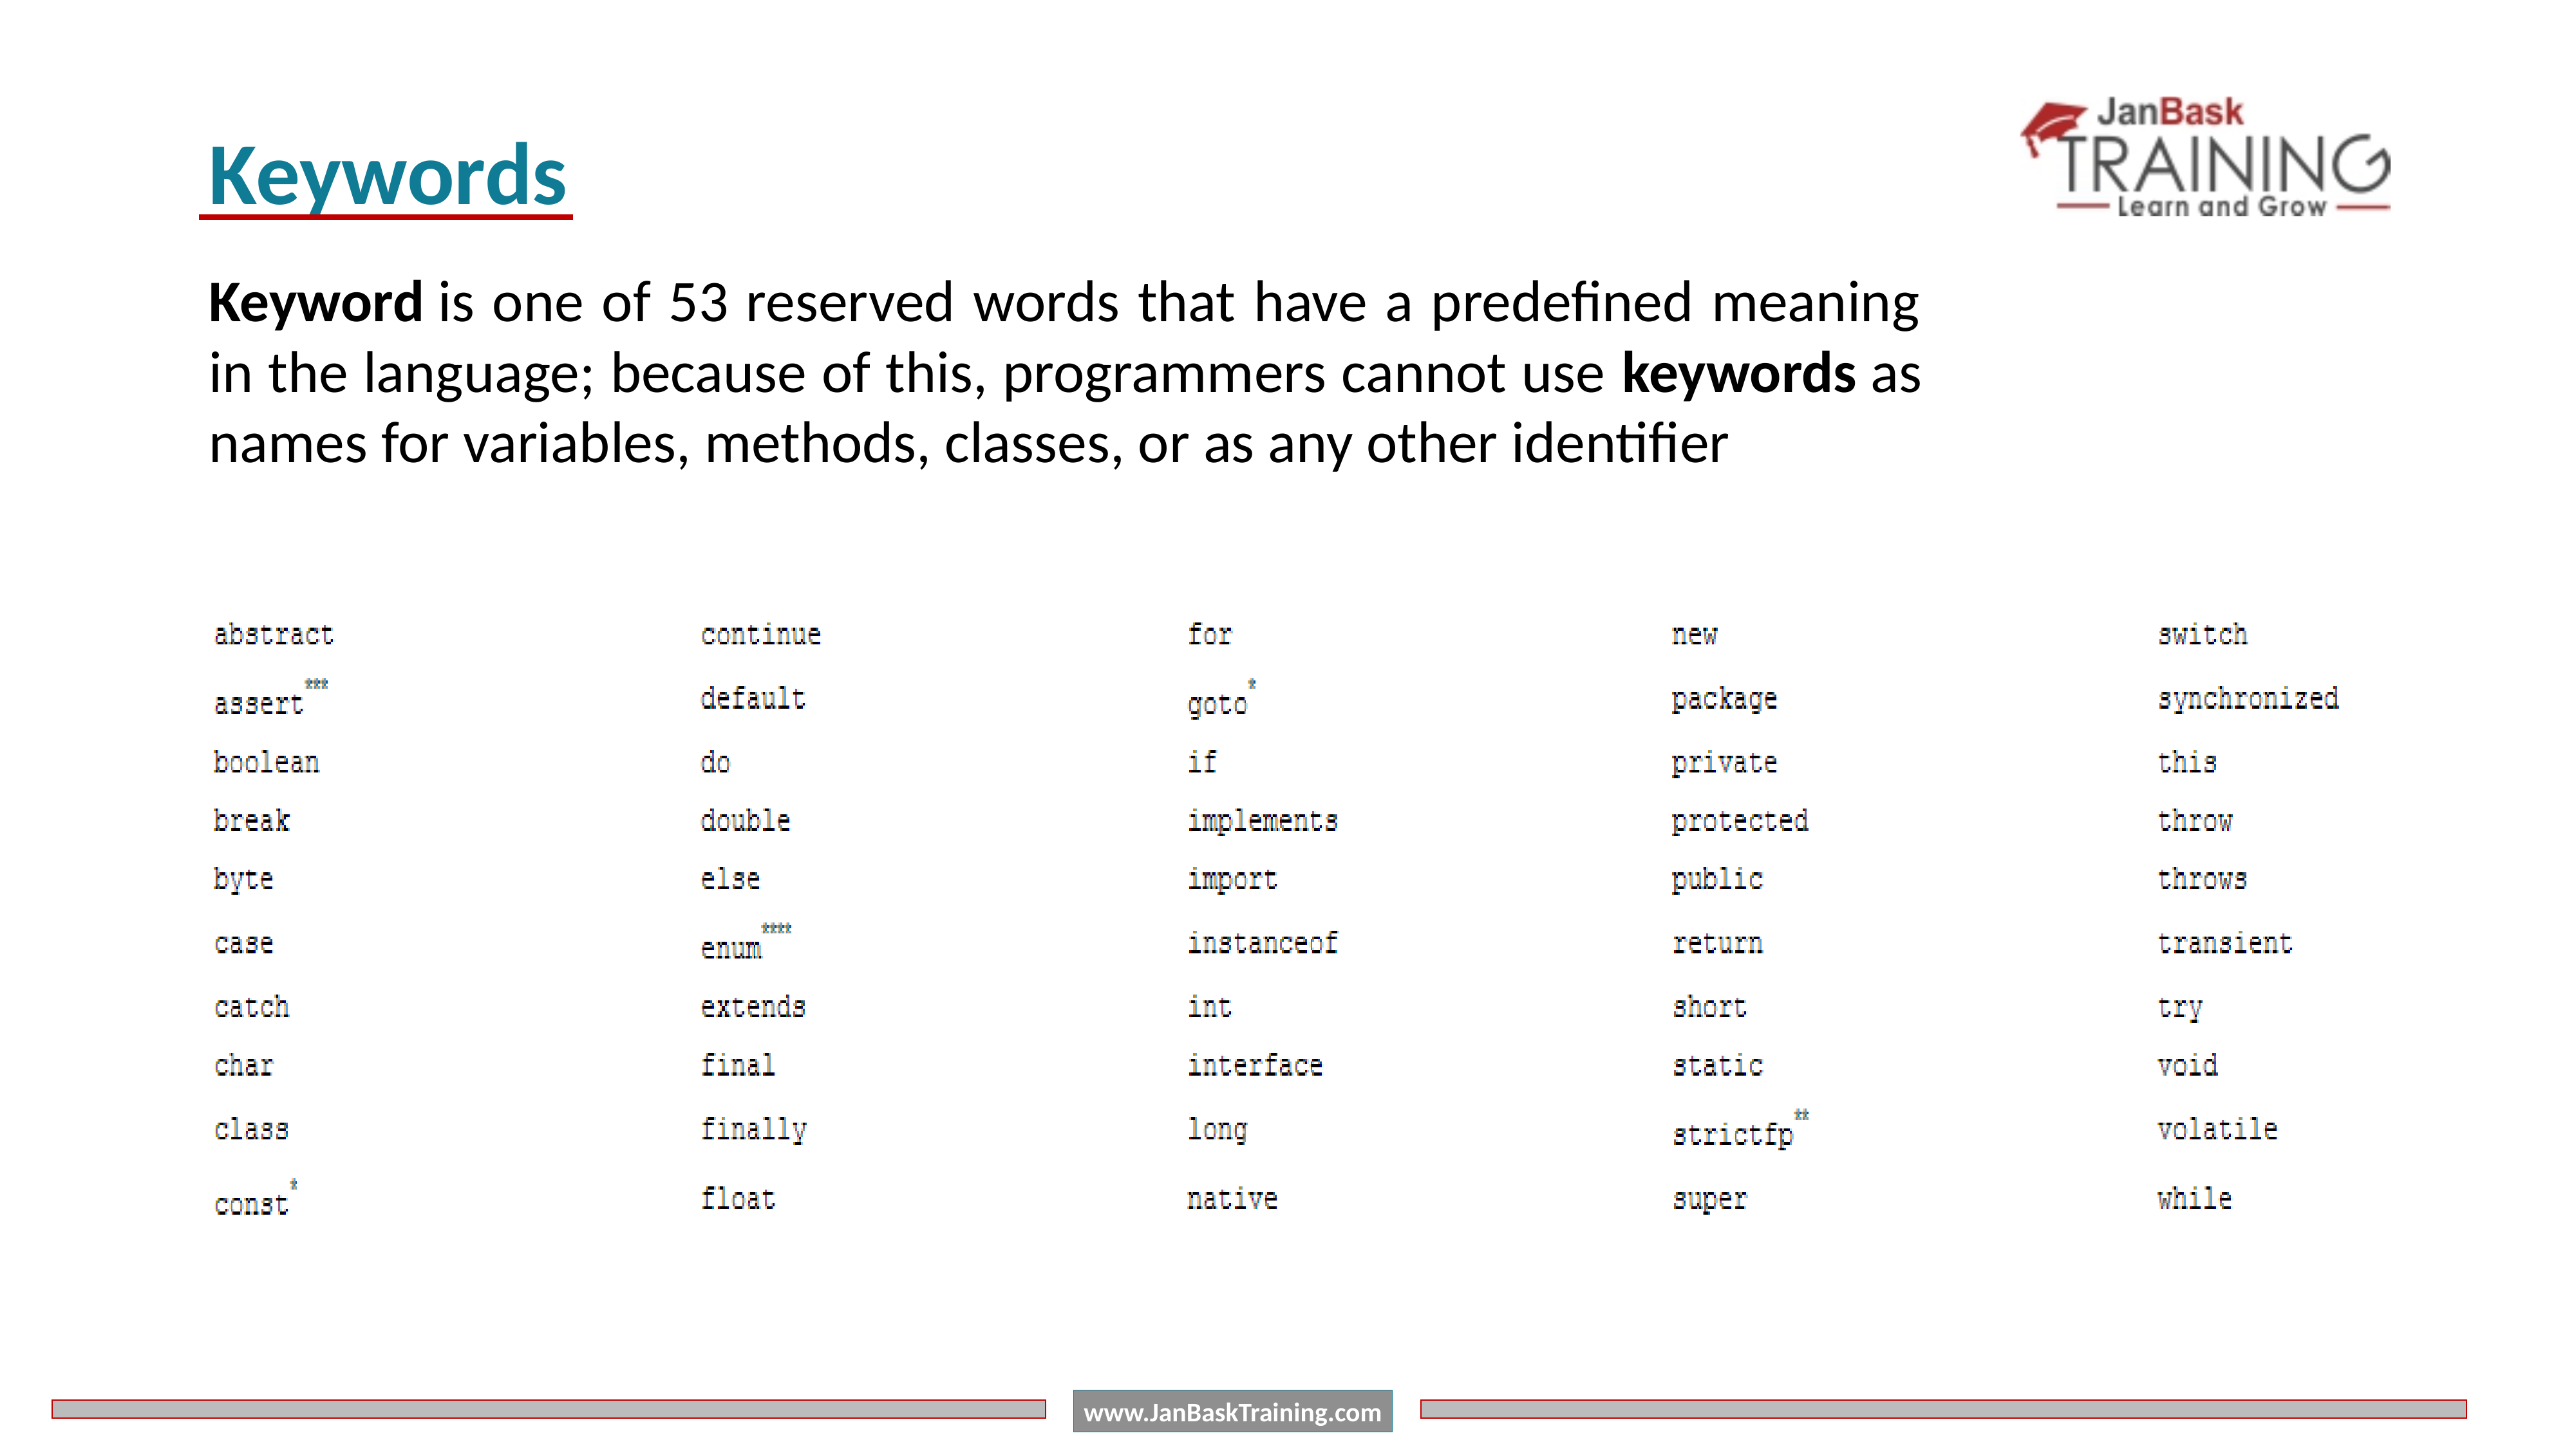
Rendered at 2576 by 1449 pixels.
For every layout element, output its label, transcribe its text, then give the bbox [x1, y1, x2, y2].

text_box Keyword is one of 53 reserved words that have a predefined meaning in the language; because of this, programmers cannot use keywords as names for variables, methods, classes, or as any other identifier [199, 257, 1932, 480]
picture [199, 612, 2391, 1231]
text_box [1650, 337, 2456, 1007]
text_box Keywords [199, 111, 2006, 302]
picture [2020, 97, 2391, 216]
